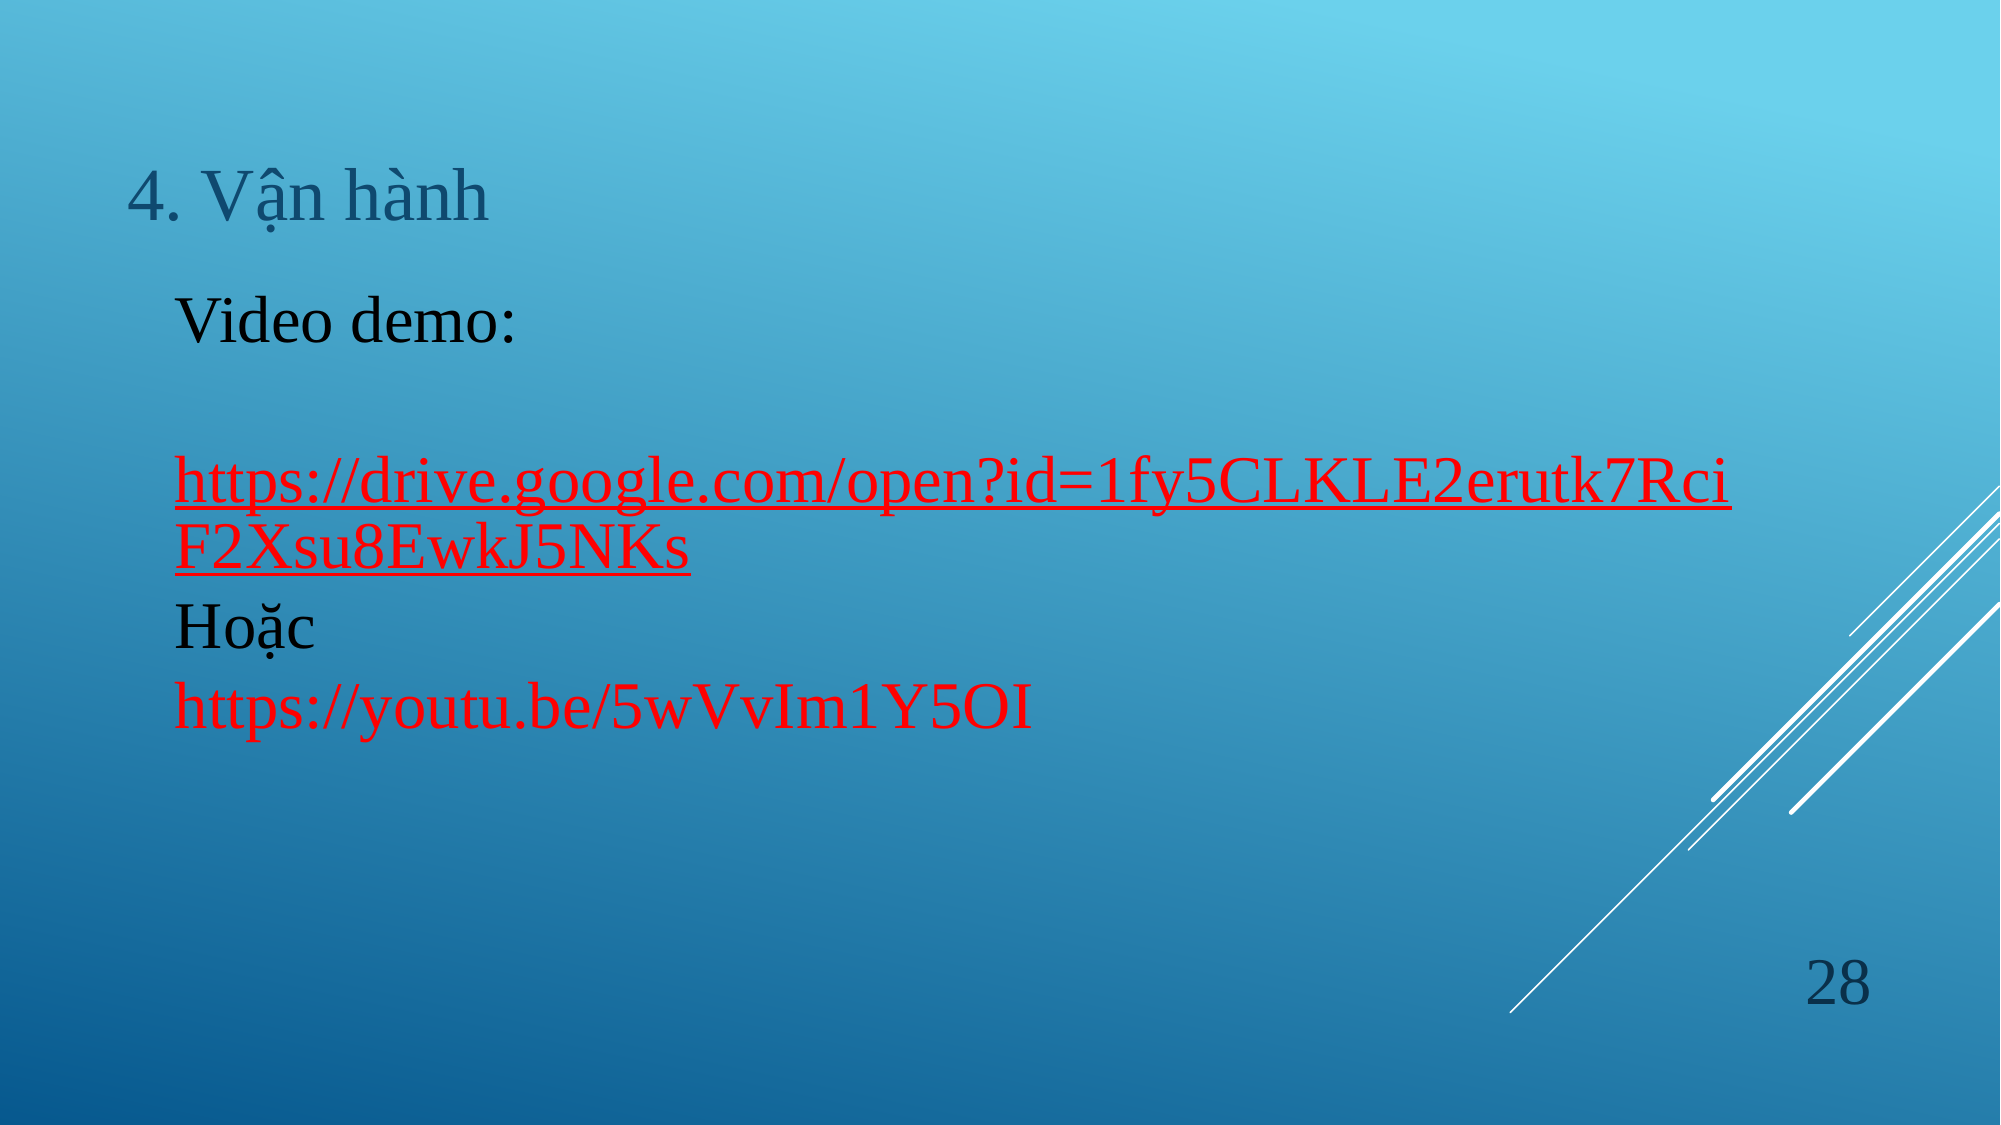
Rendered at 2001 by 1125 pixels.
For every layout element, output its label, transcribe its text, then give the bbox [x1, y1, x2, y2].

slide_number 28 [1700, 915, 1888, 1025]
list 4. Vận hành [112, 112, 646, 269]
text_box Video demo: https://drive.google.com/open?id=1fy5CLKLE2erutk7RciF2Xsu8EwkJ5NKs Hoặc https://youtu.be/5wVvIm1Y5OI [160, 268, 1776, 683]
